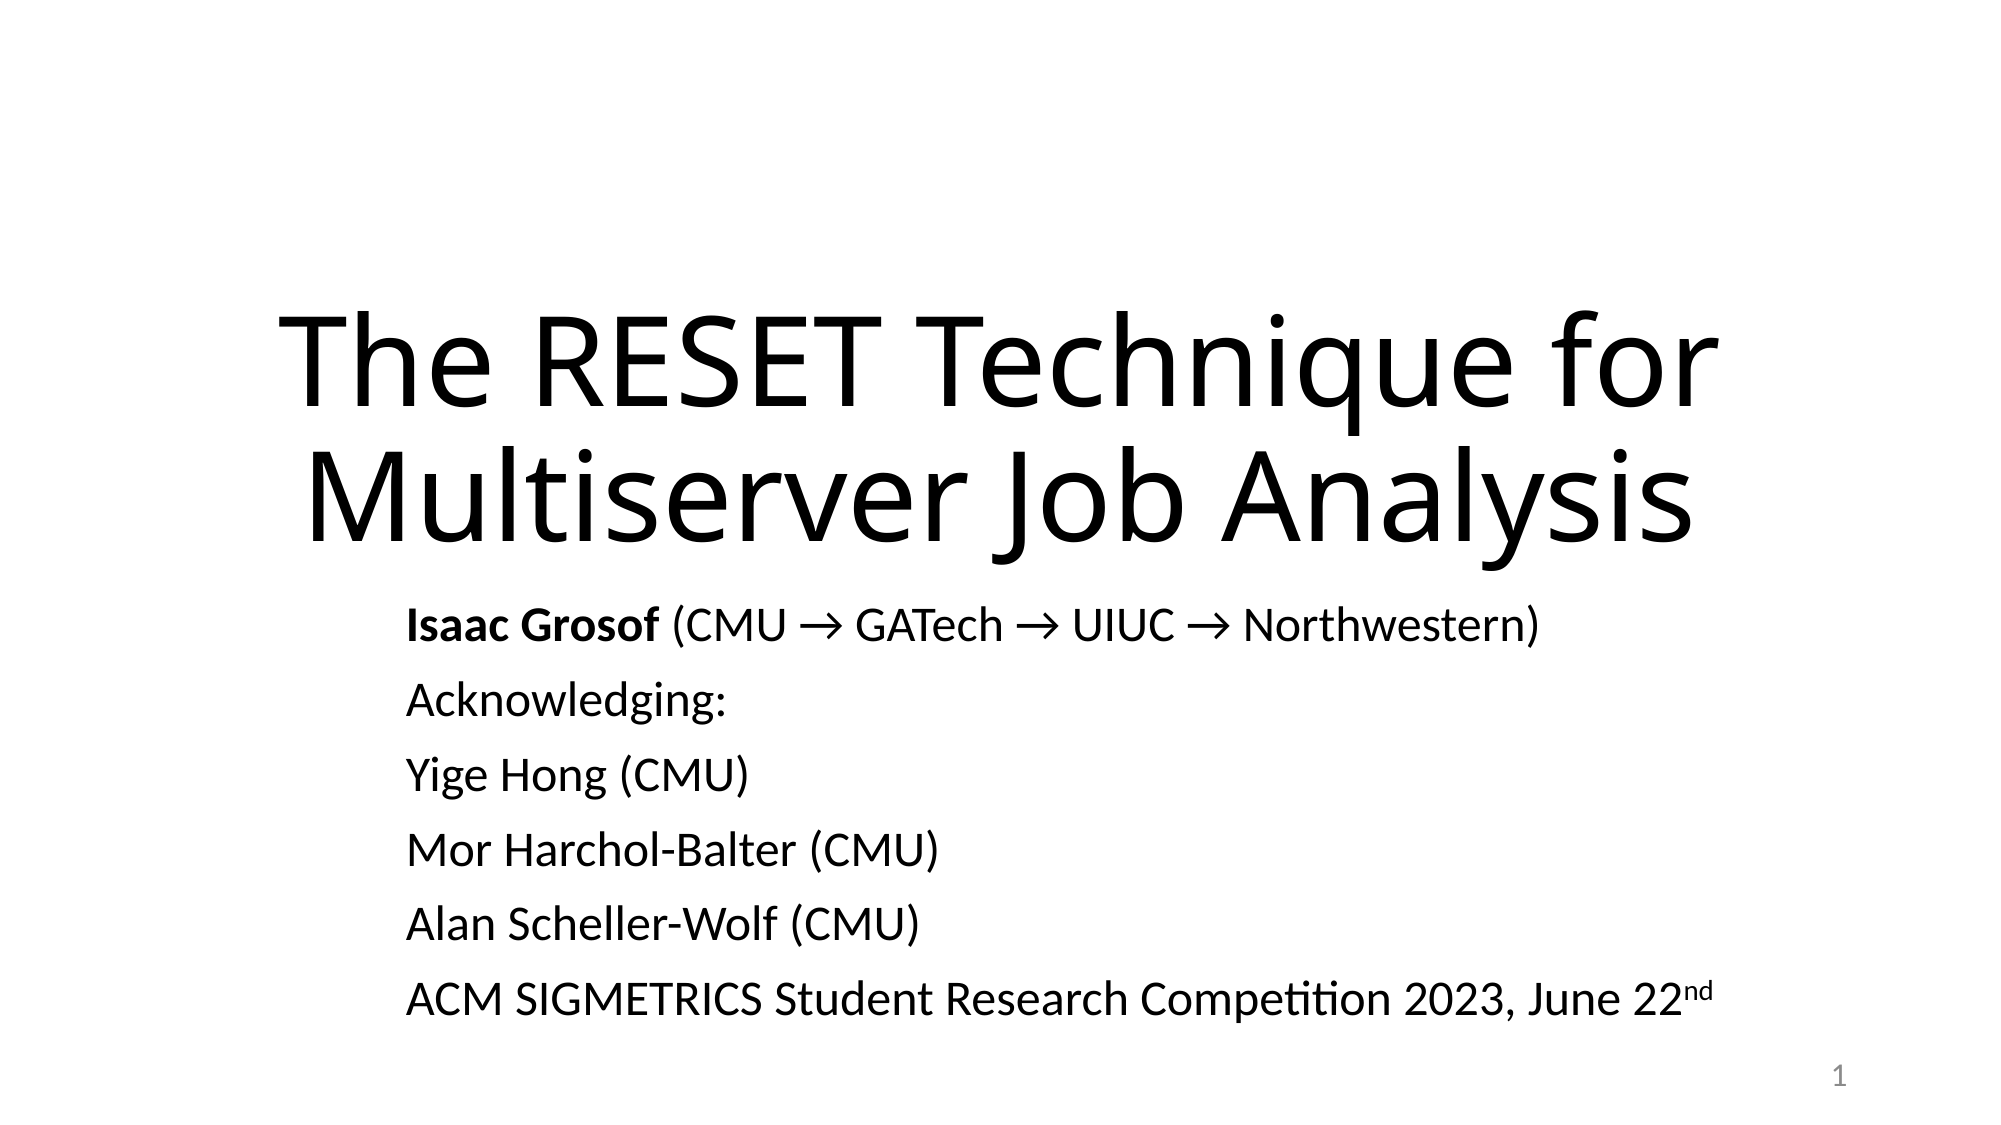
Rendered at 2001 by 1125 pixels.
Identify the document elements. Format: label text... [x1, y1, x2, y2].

subtitle Isaac Grosof (CMU → GATech → UIUC → Northwestern) Acknowledging: Yige Hong (CMU) Mor Harchol-Balter (CMU) Alan Scheller-Wolf (CMU) ACM SIGMETRICS Student Research Competition 2023, June 22nd [390, 590, 1750, 1079]
title The RESET Technique for Multiserver Job Analysis [249, 184, 1750, 576]
slide_number 1 [1412, 1042, 1863, 1103]
